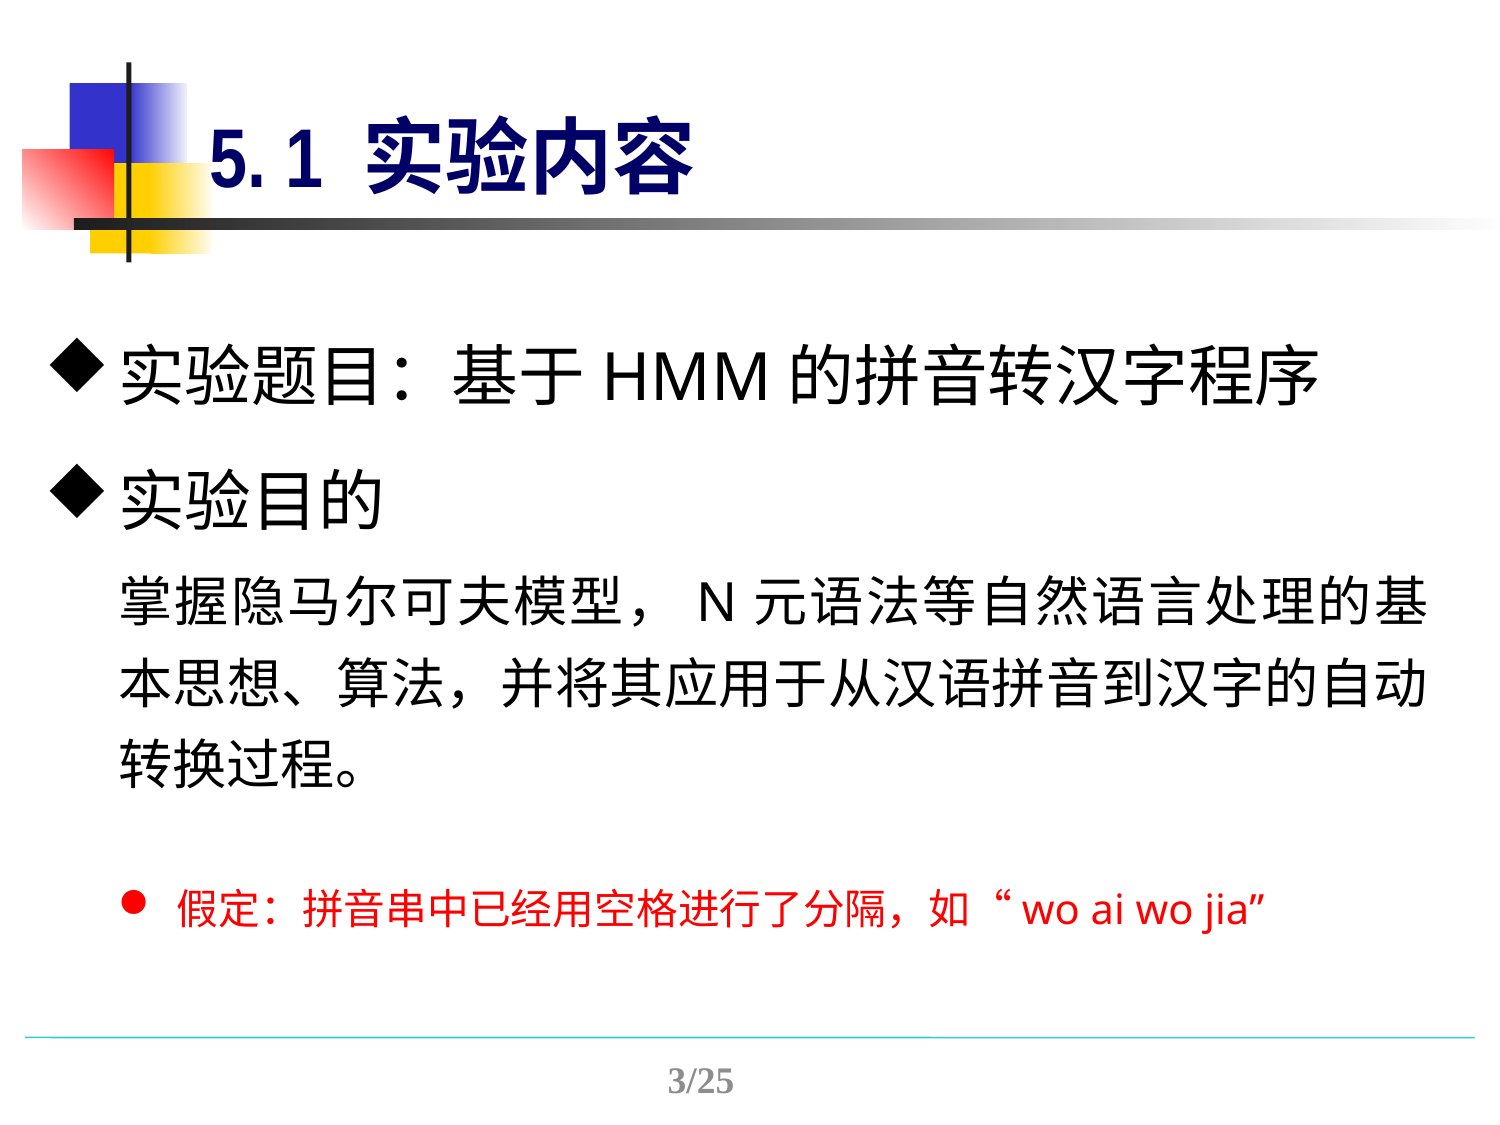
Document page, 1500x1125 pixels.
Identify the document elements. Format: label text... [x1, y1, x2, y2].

title 5. 1 实验内容 [194, 86, 821, 212]
text_box 实验题目：基于HMM的拼音转汉字程序 实验目的 掌握隐马尔可夫模型，N元语法等自然语言处理的基本思想、算法，并将其应用于从汉语拼音到汉字的自动转换过程。 假定：拼音串中已经用空格进行了分隔，如“wo ai wo jia” [27, 454, 1446, 857]
